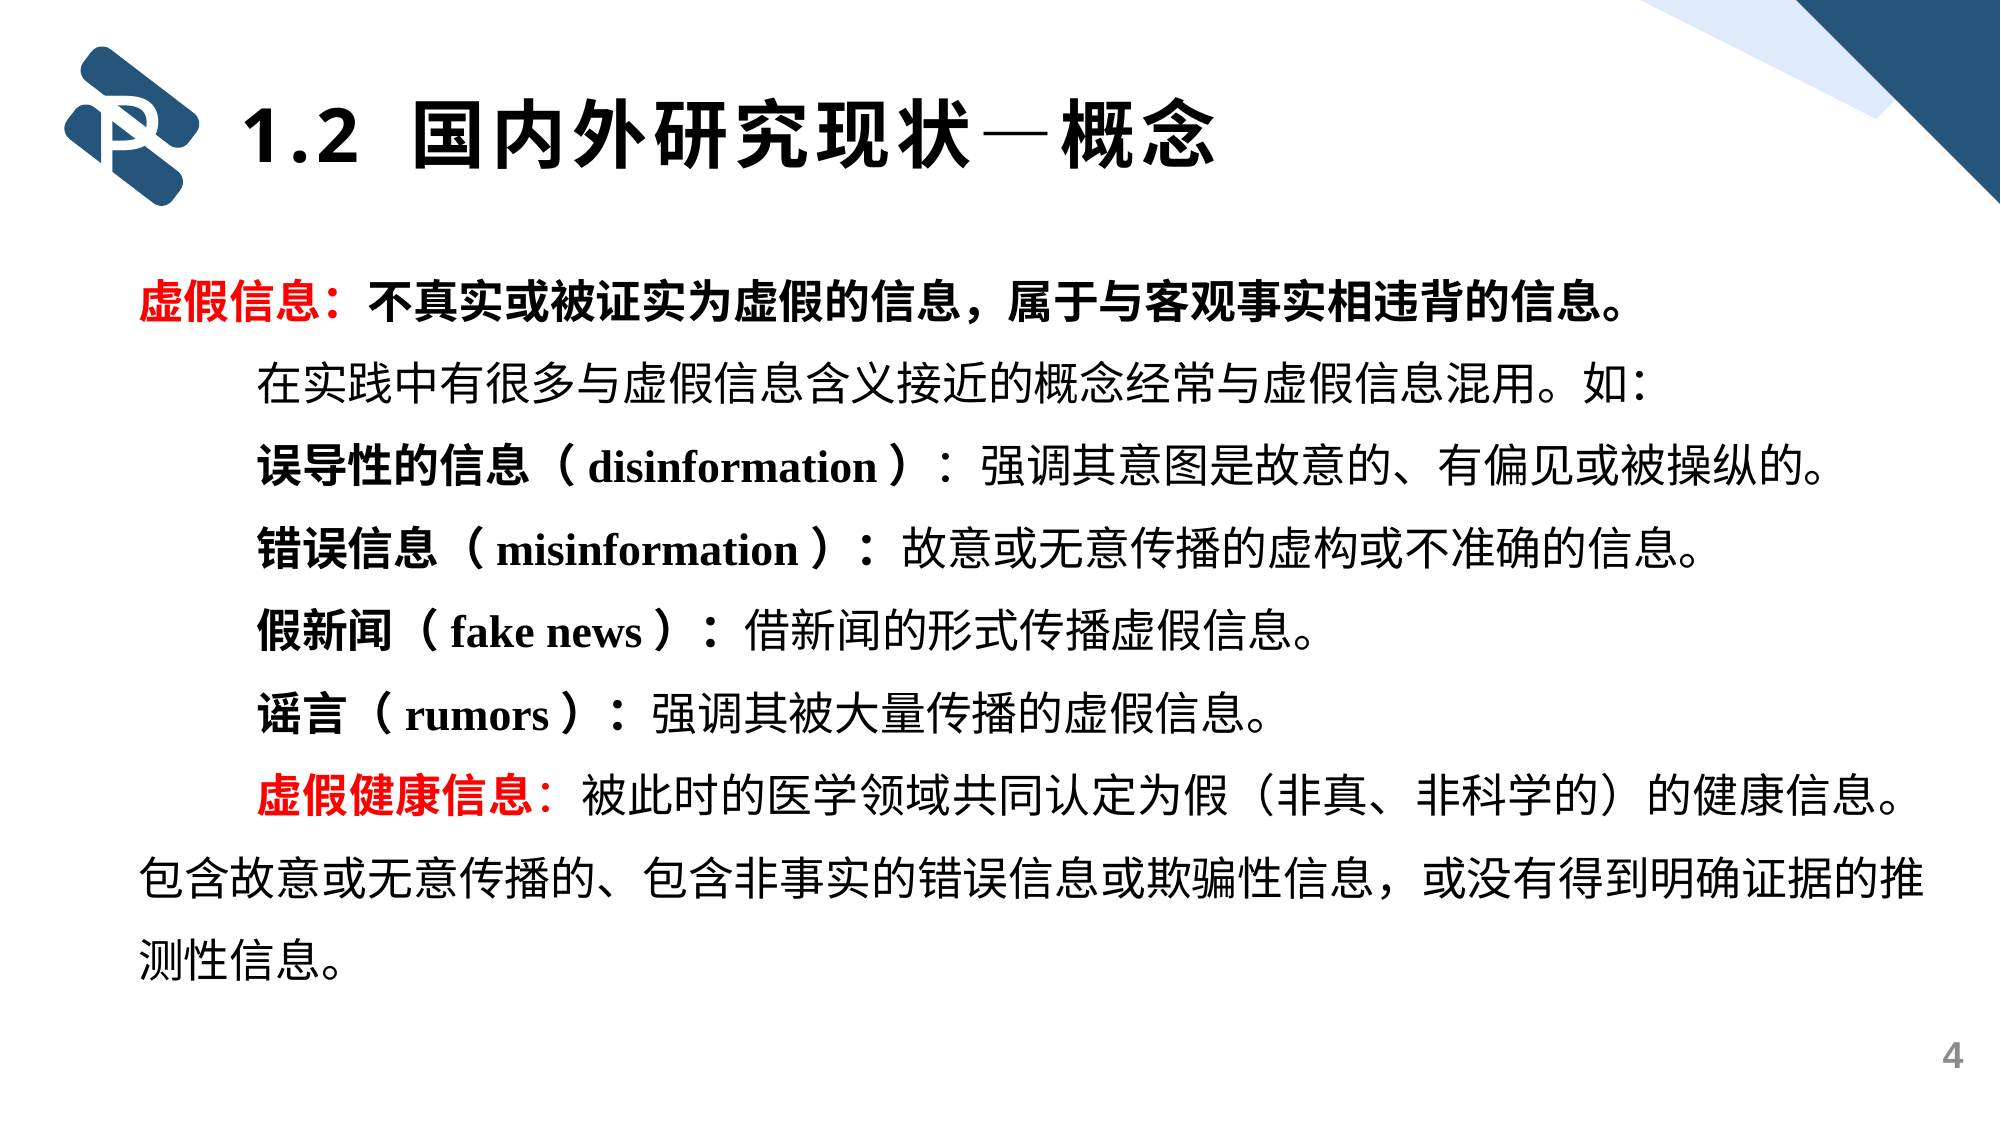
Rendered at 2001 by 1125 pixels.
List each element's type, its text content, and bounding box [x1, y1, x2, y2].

slide_number 4 [1535, 1027, 1979, 1080]
text_box 虚假信息：不真实或被证实为虚假的信息，属于与客观事实相违背的信息。 在实践中有很多与虚假信息含义接近的概念经常与虚假信息混用。如： 误导性的信息（disinformation）：强调其意图是故意的、有偏见或被操纵的。 错误信息（misinformation）：故意或无意传播的虚构或不准确的信息。 假新闻（fake news）：借新闻的形式传播虚假信息。 谣言（rumors）：强调其被大量传播的虚假信息。 虚假健康信息：被此时的医学领域共同认定为假（非真、非科学的）的健康信息。包含故意或无意传播的、包含非事实的错误信息或欺骗性信息，或没有得到明确证据的推测性信息。 [123, 237, 1940, 1045]
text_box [57, 53, 1236, 220]
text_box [1687, 0, 2000, 204]
